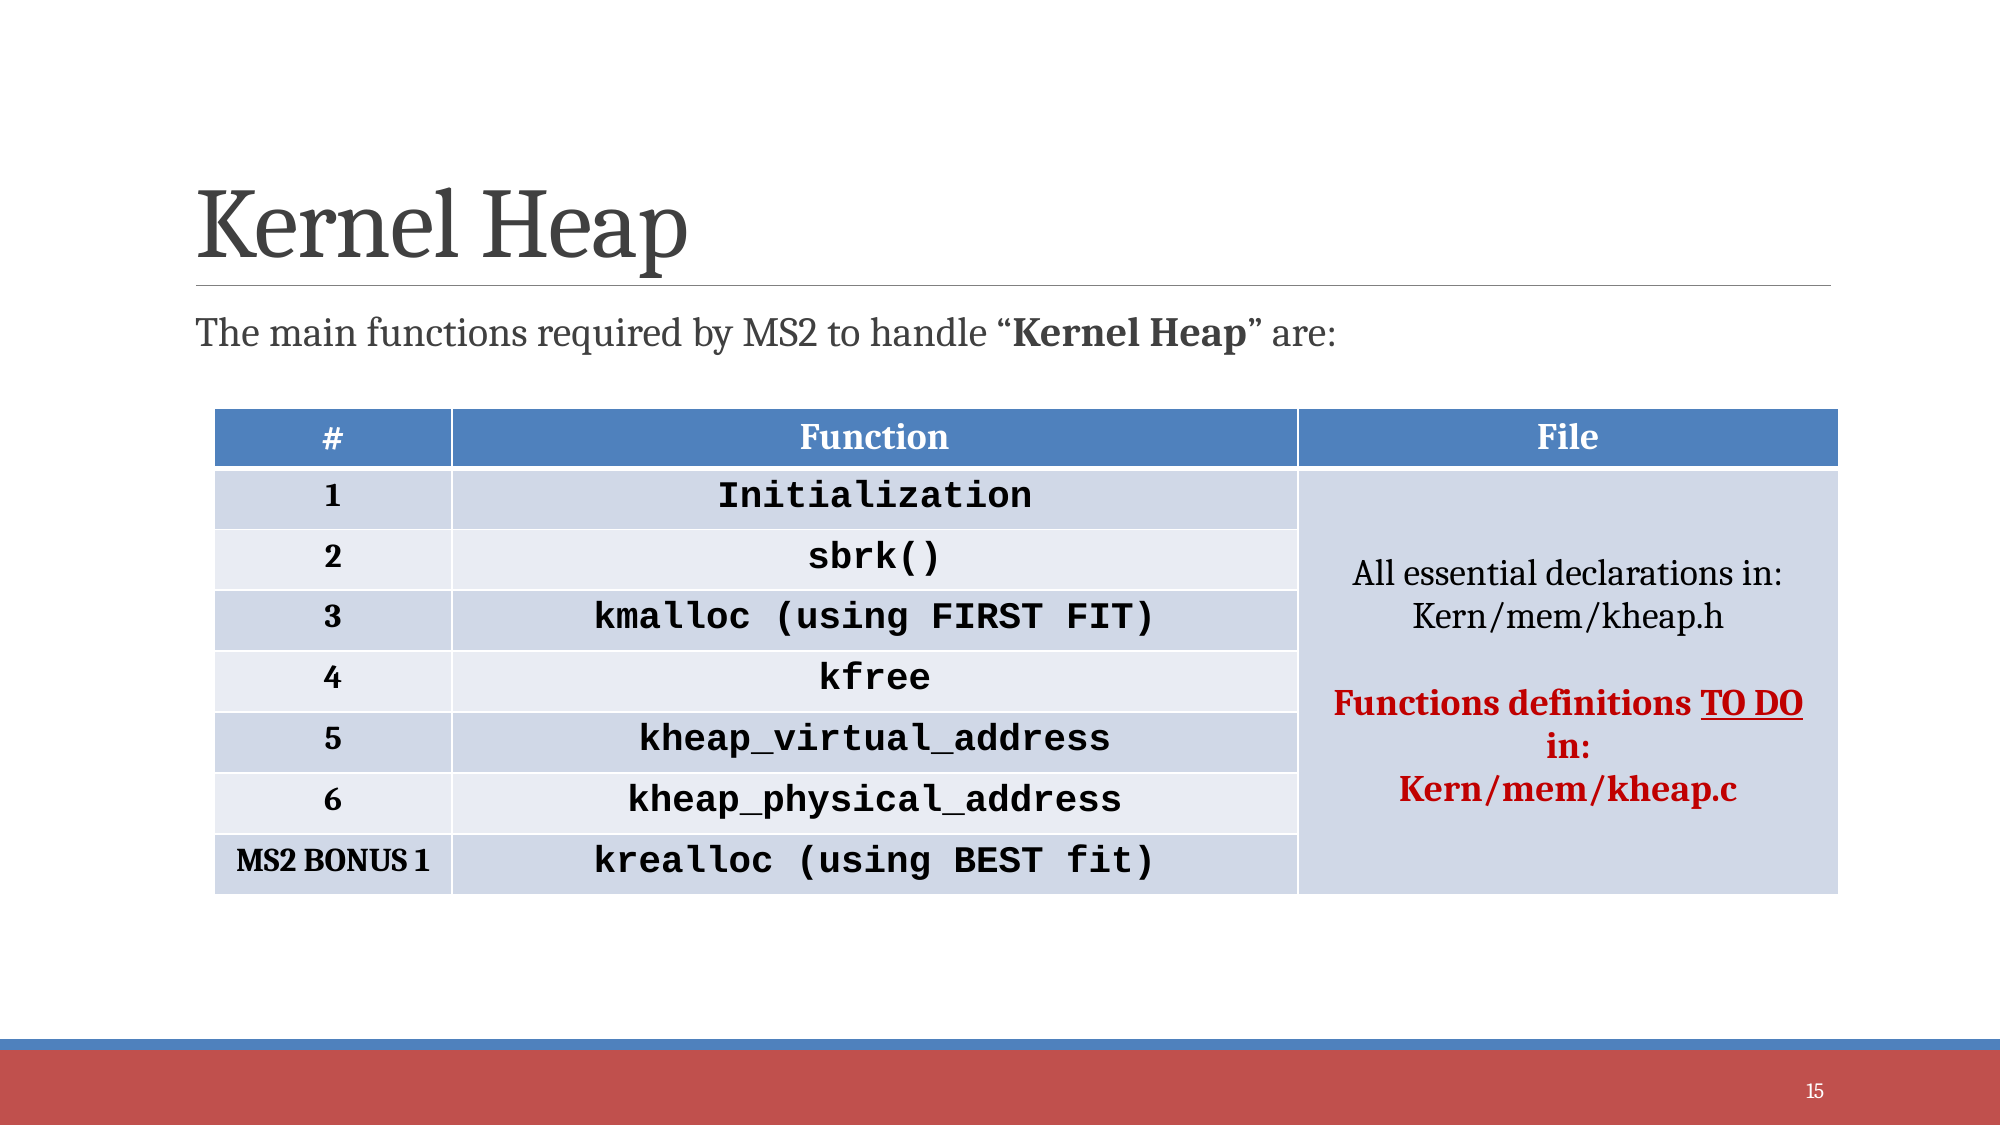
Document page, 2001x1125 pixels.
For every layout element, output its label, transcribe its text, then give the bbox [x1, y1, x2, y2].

table_cell kheap_physical_address [453, 774, 1297, 833]
table_cell 5 [215, 713, 451, 772]
table_cell kfree [453, 652, 1297, 711]
table_cell 6 [215, 774, 451, 833]
table_cell MS2 BONUS 1 [215, 835, 451, 894]
table_header # [215, 409, 451, 466]
table_cell 1 [215, 471, 451, 529]
table_cell All essential declarations in: Kern/mem/kheap.h Functions definitions TO DO in: Kern/mem/kheap.c [1299, 471, 1838, 894]
table_cell kmalloc (using FIRST FIT) [453, 591, 1297, 650]
table_cell 3 [215, 591, 451, 650]
table_cell Initialization [453, 471, 1297, 529]
table_header Function [453, 409, 1297, 466]
table_cell 4 [215, 652, 451, 711]
slide_number 15 [1624, 1059, 1840, 1120]
title Kernel Heap [180, 47, 2000, 285]
table_cell kheap_virtual_address [453, 713, 1297, 772]
table_cell krealloc (using BEST fit) [453, 835, 1297, 894]
table_cell 2 [215, 530, 451, 589]
table_cell sbrk() [453, 530, 1297, 589]
list The main functions required by MS2 to handle “Kernel Heap” are: [180, 302, 1830, 963]
table_header File [1299, 409, 1838, 466]
